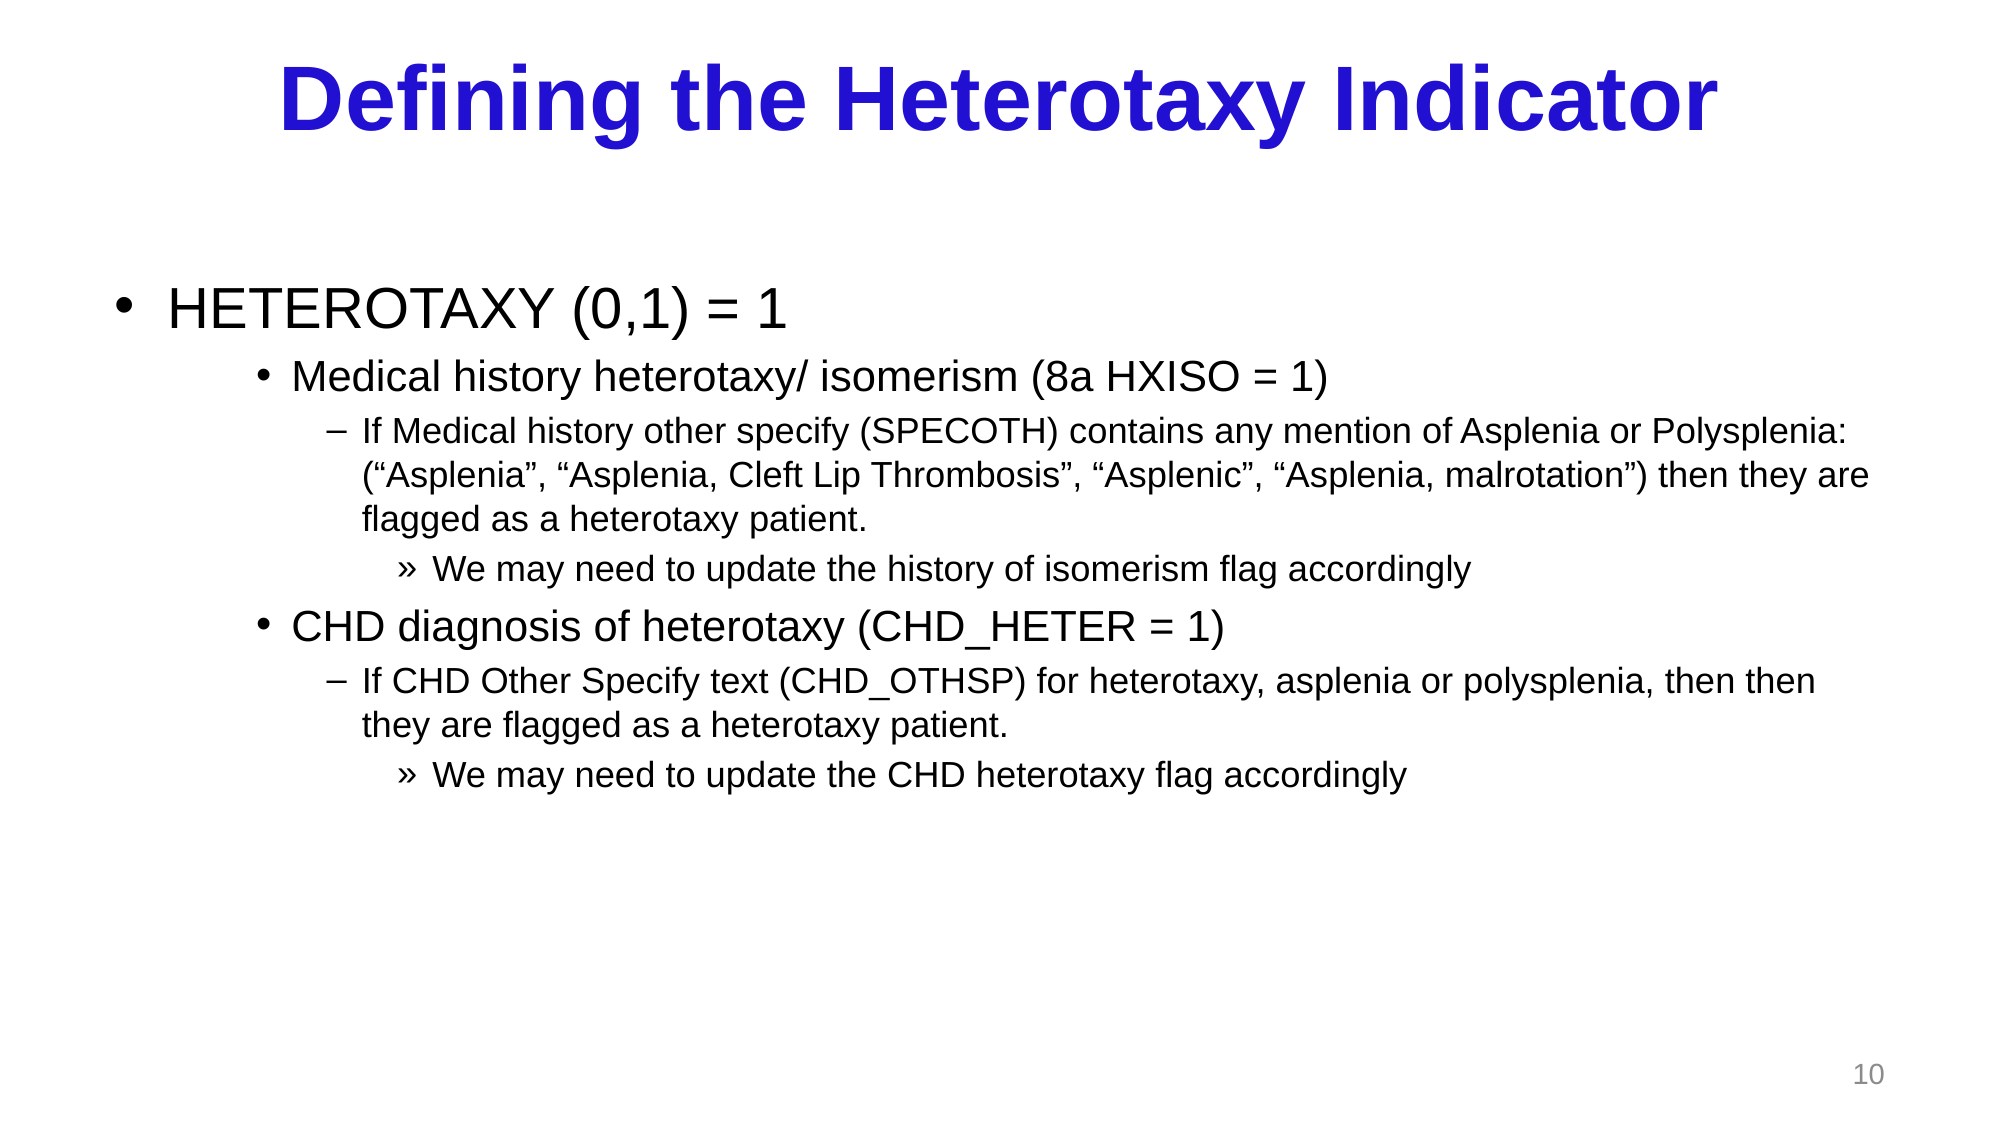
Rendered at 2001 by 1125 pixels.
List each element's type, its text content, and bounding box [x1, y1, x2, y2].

list HETEROTAXY (0,1) = 1 Medical history heterotaxy/ isomerism (8a HXISO = 1) If Medical history other specify (SPECOTH) contains any mention of Asplenia or Polysplenia: (“Asplenia”, “Asplenia, Cleft Lip Thrombosis”, “Asplenic”, “Asplenia, malrotation”) then they are flagged as a heterotaxy patient. We may need to update the history of isomerism flag accordingly CHD diagnosis of heterotaxy (CHD_HETER = 1) If CHD Other Specify text (CHD_OTHSP) for heterotaxy, asplenia or polysplenia, then then they are flagged as a heterotaxy patient. We may need to update the CHD heterotaxy flag accordingly [99, 262, 1900, 1005]
slide_number 10 [1433, 1042, 1900, 1103]
title Defining the Heterotaxy Indicator [0, 0, 2000, 188]
